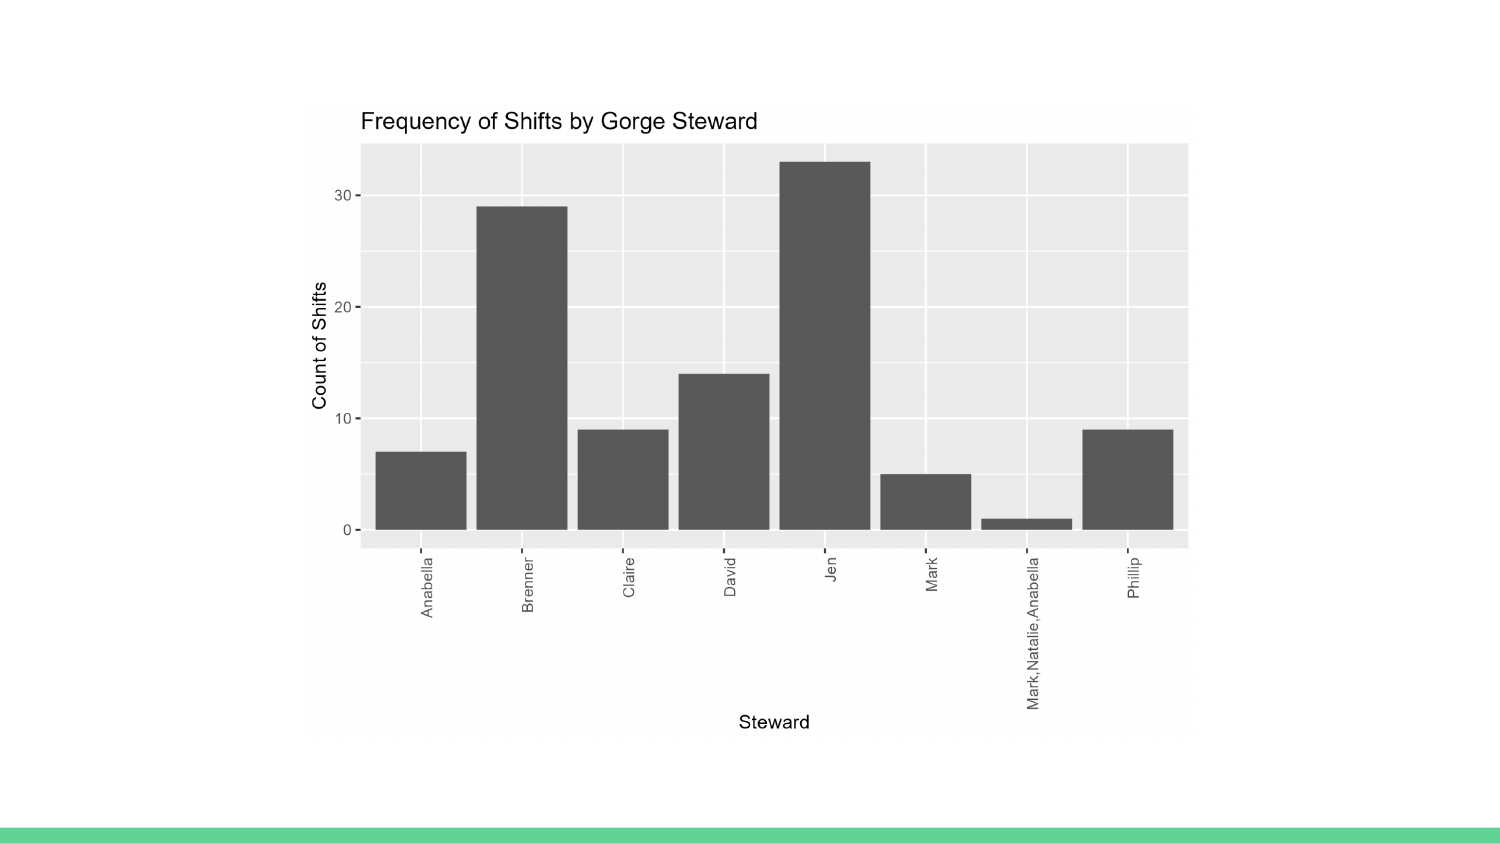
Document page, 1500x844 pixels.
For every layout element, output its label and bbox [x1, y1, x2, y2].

picture [302, 102, 1198, 742]
